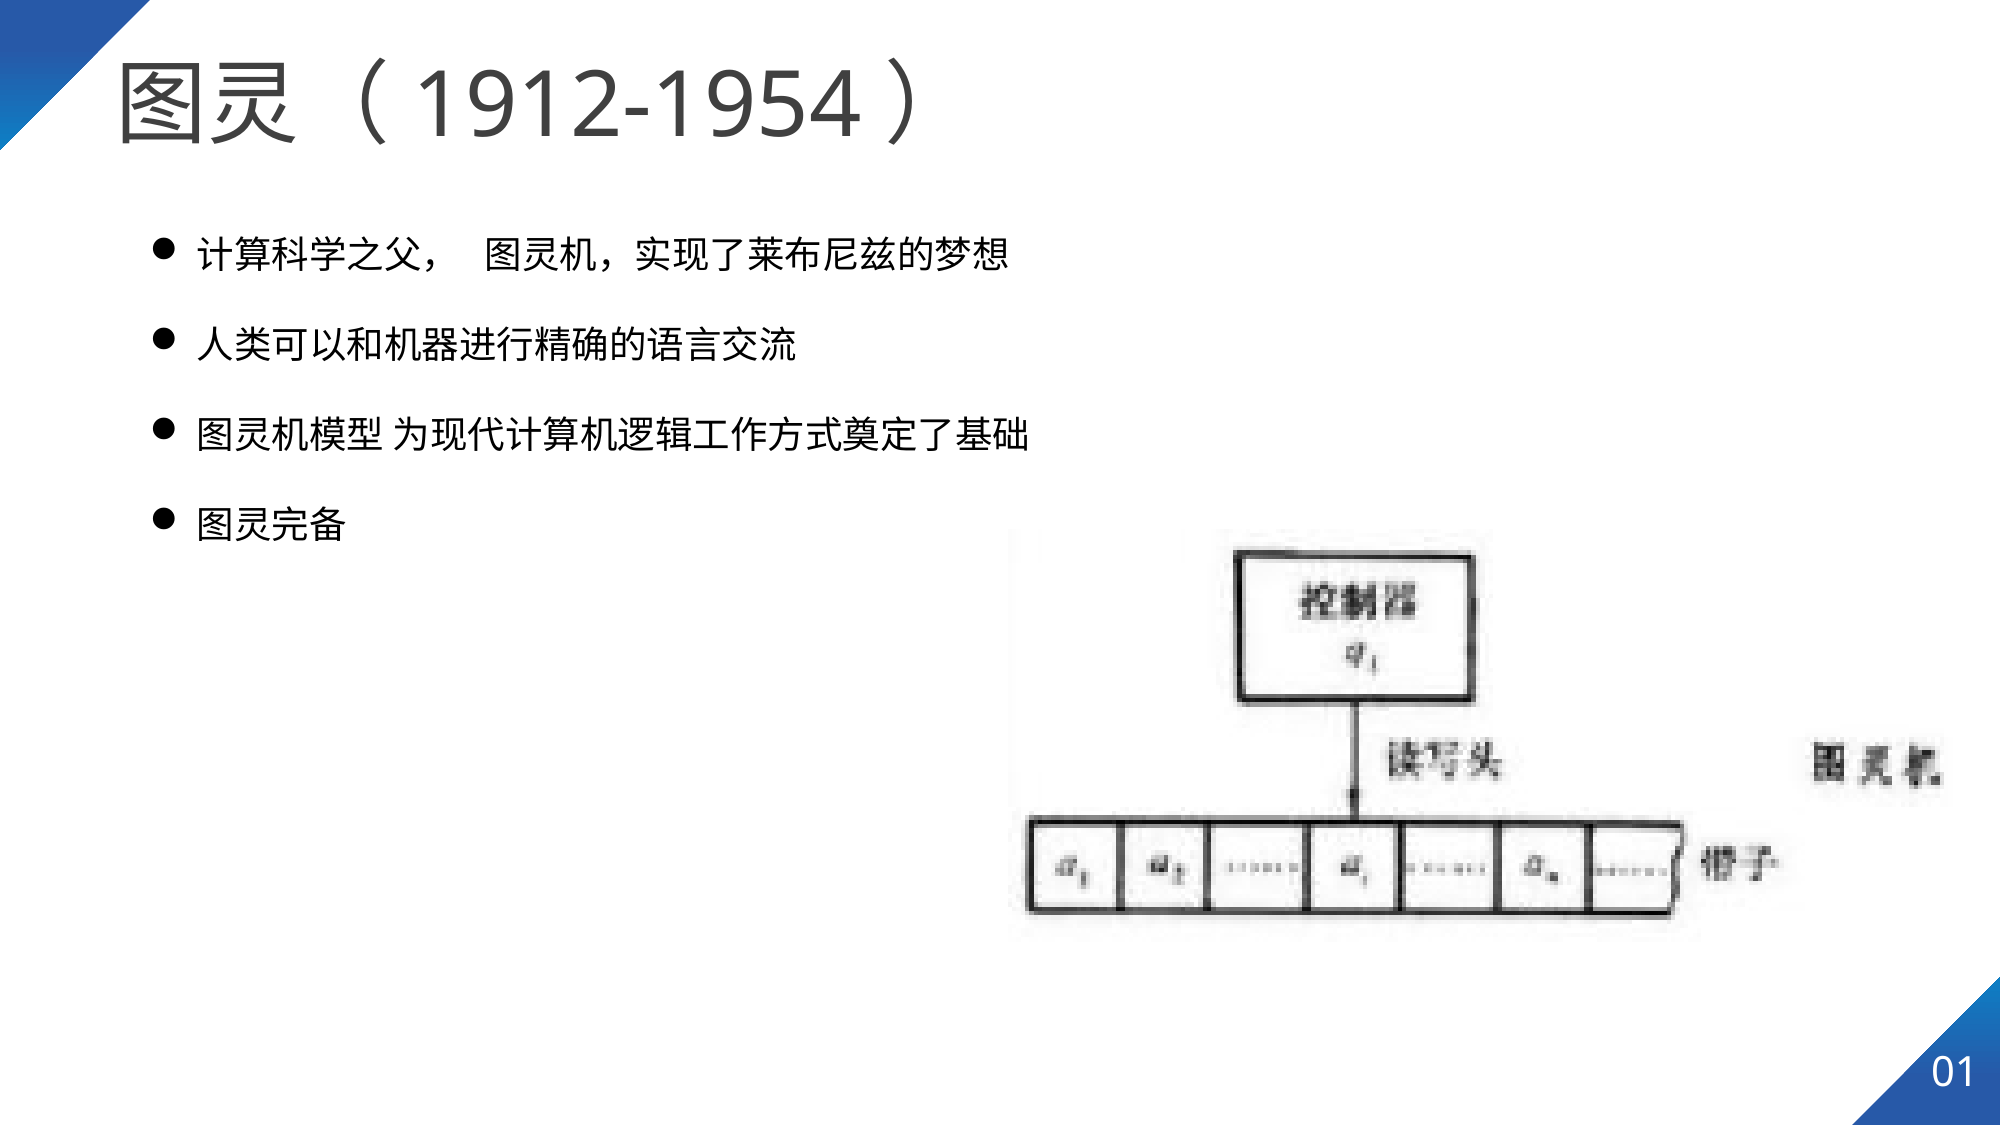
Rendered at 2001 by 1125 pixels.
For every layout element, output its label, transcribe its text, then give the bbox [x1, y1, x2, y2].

text_box 图灵（1912-1954） [100, 36, 991, 162]
text_box 计算科学之父， 图灵机，实现了莱布尼兹的梦想 人类可以和机器进行精确的语言交流 图灵机模型 为现代计算机逻辑工作方式奠定了基础 图灵完备 [134, 223, 1055, 553]
picture [1008, 529, 1962, 942]
text_box 01 [1910, 1037, 2000, 1103]
